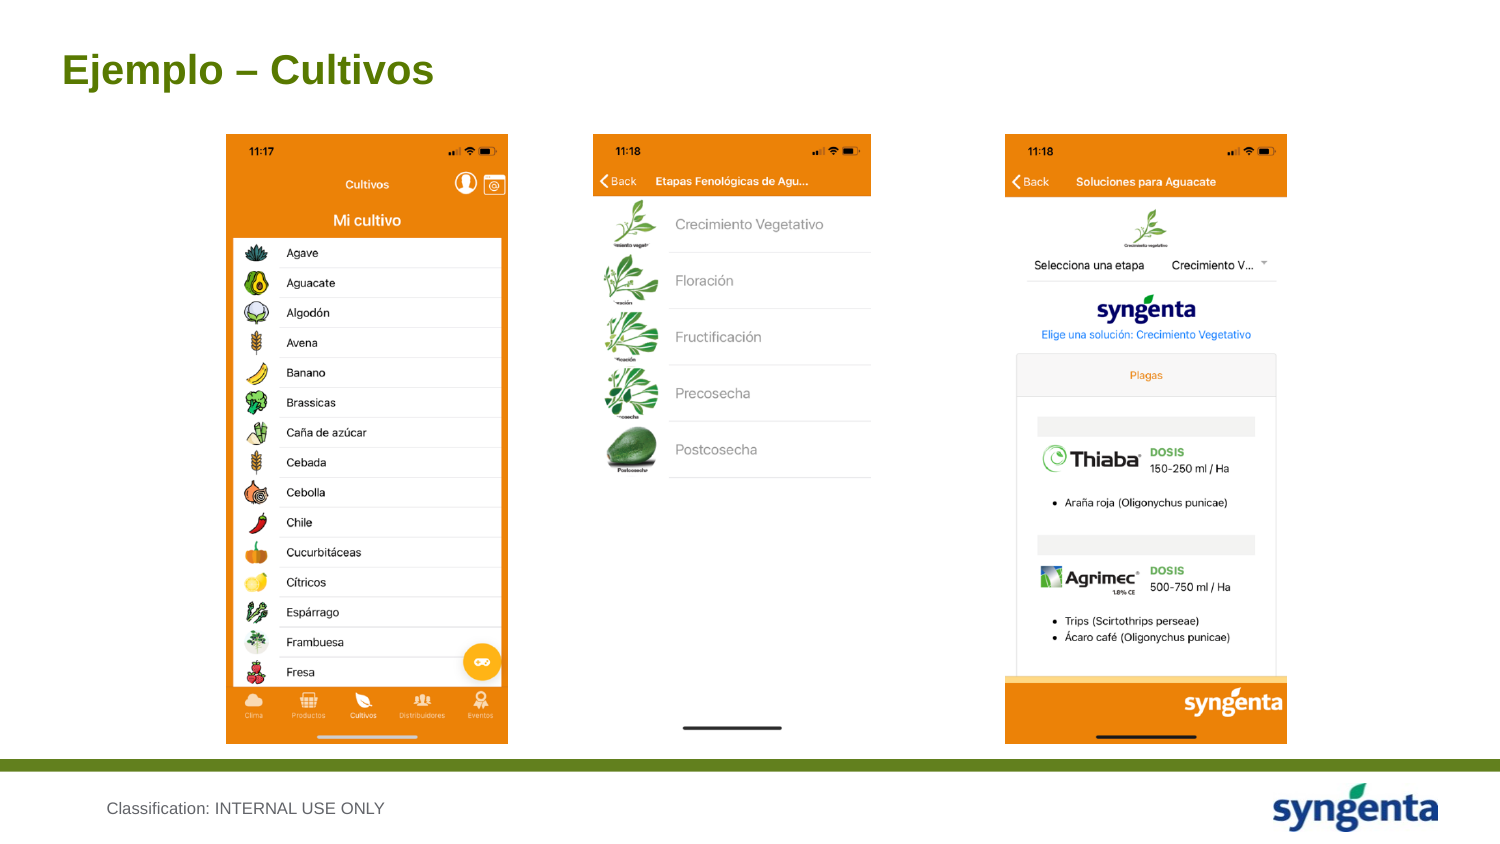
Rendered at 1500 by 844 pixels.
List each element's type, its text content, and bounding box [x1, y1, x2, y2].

title Ejemplo – Cultivos [61, 48, 1438, 153]
picture [0, 759, 1500, 844]
picture [1005, 134, 1288, 745]
picture [593, 134, 871, 735]
picture [225, 134, 508, 745]
